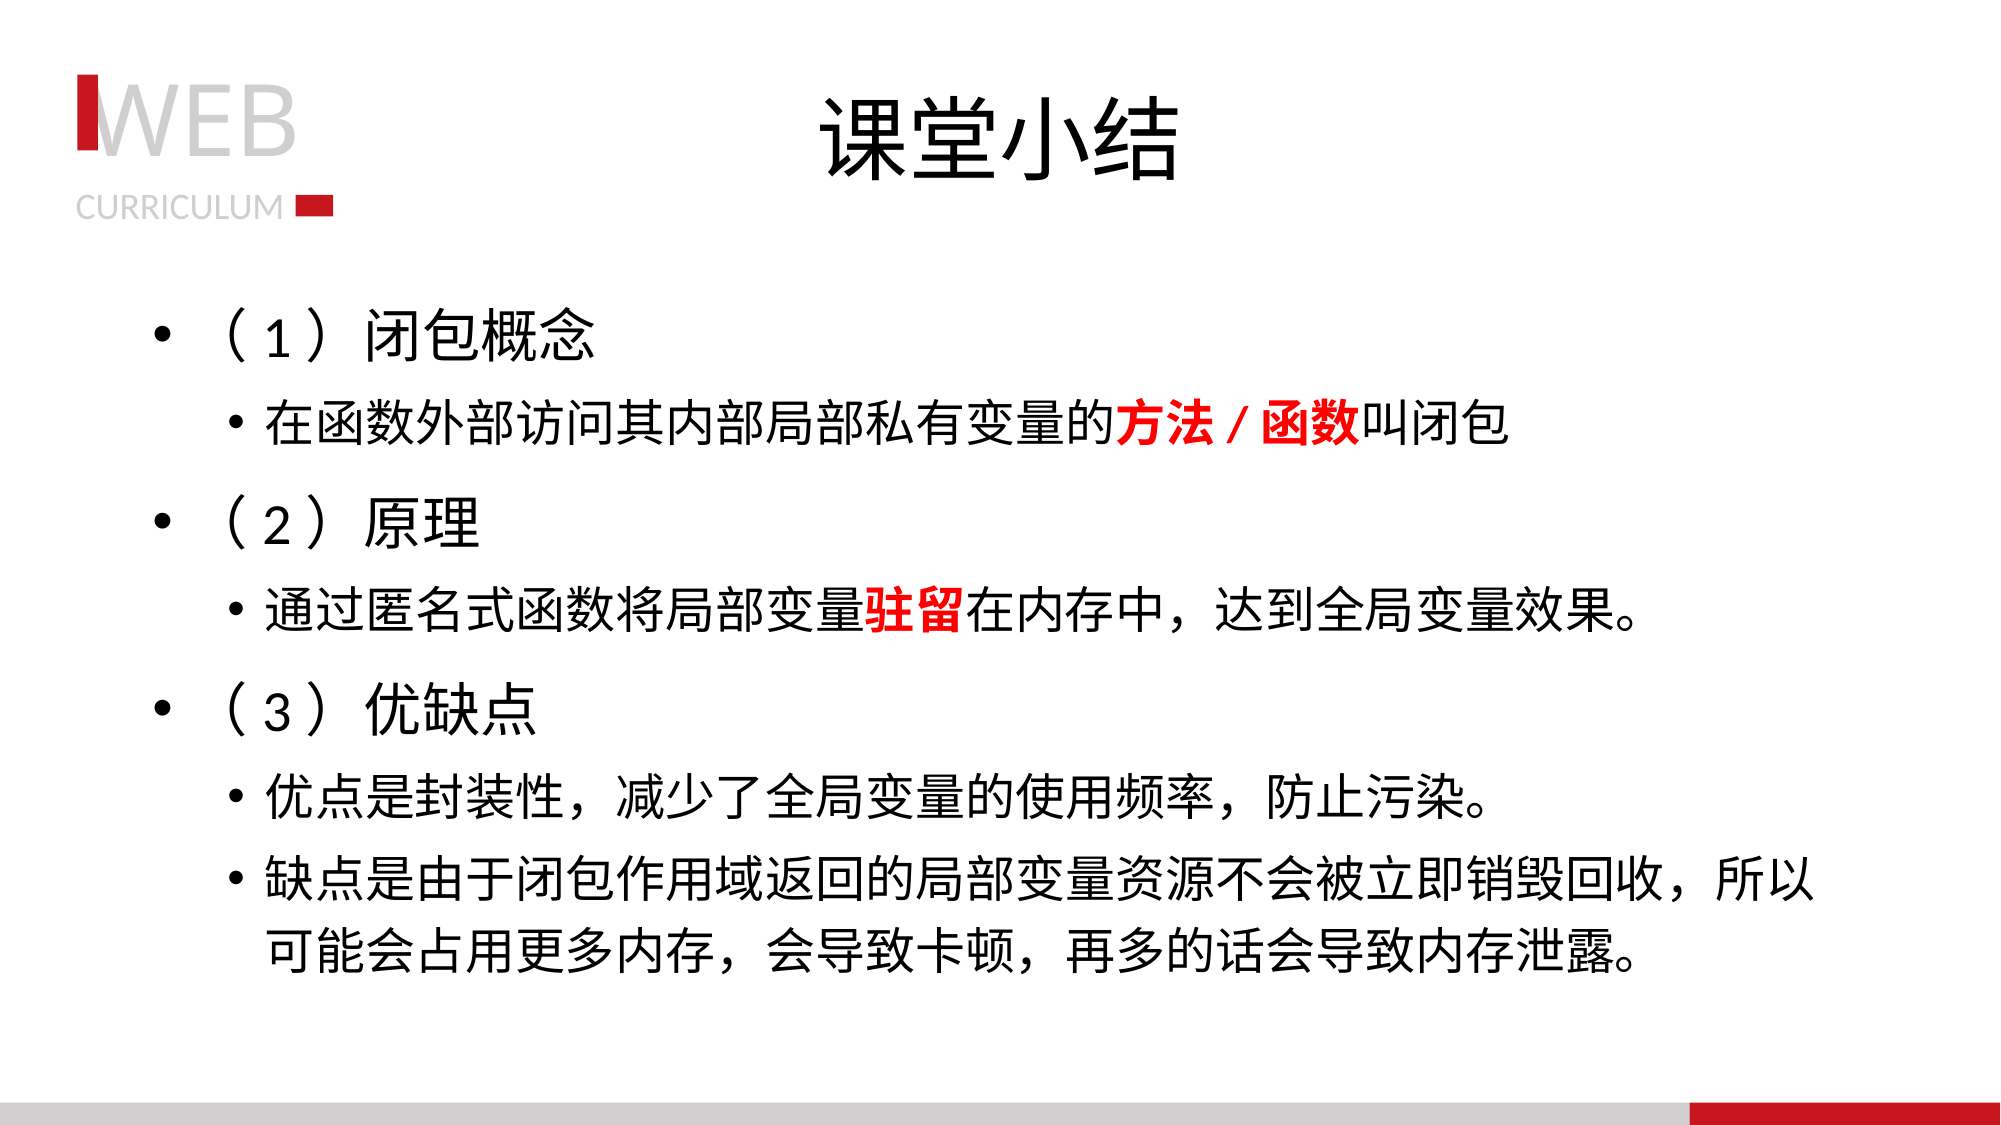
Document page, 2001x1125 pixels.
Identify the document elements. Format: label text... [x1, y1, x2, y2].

list （1）闭包概念 在函数外部访问其内部局部私有变量的方法/函数叫闭包 （2）原理 通过匿名式函数将局部变量驻留在内存中，达到全局变量效果。 （3）优缺点 优点是封装性，减少了全局变量的使用频率，防止污染。 缺点是由于闭包作用域返回的局部变量资源不会被立即销毁回收，所以可能会占用更多内存，会导致卡顿，再多的话会导致内存泄露。 [137, 277, 1863, 992]
title 课堂小结 [137, 59, 1863, 228]
